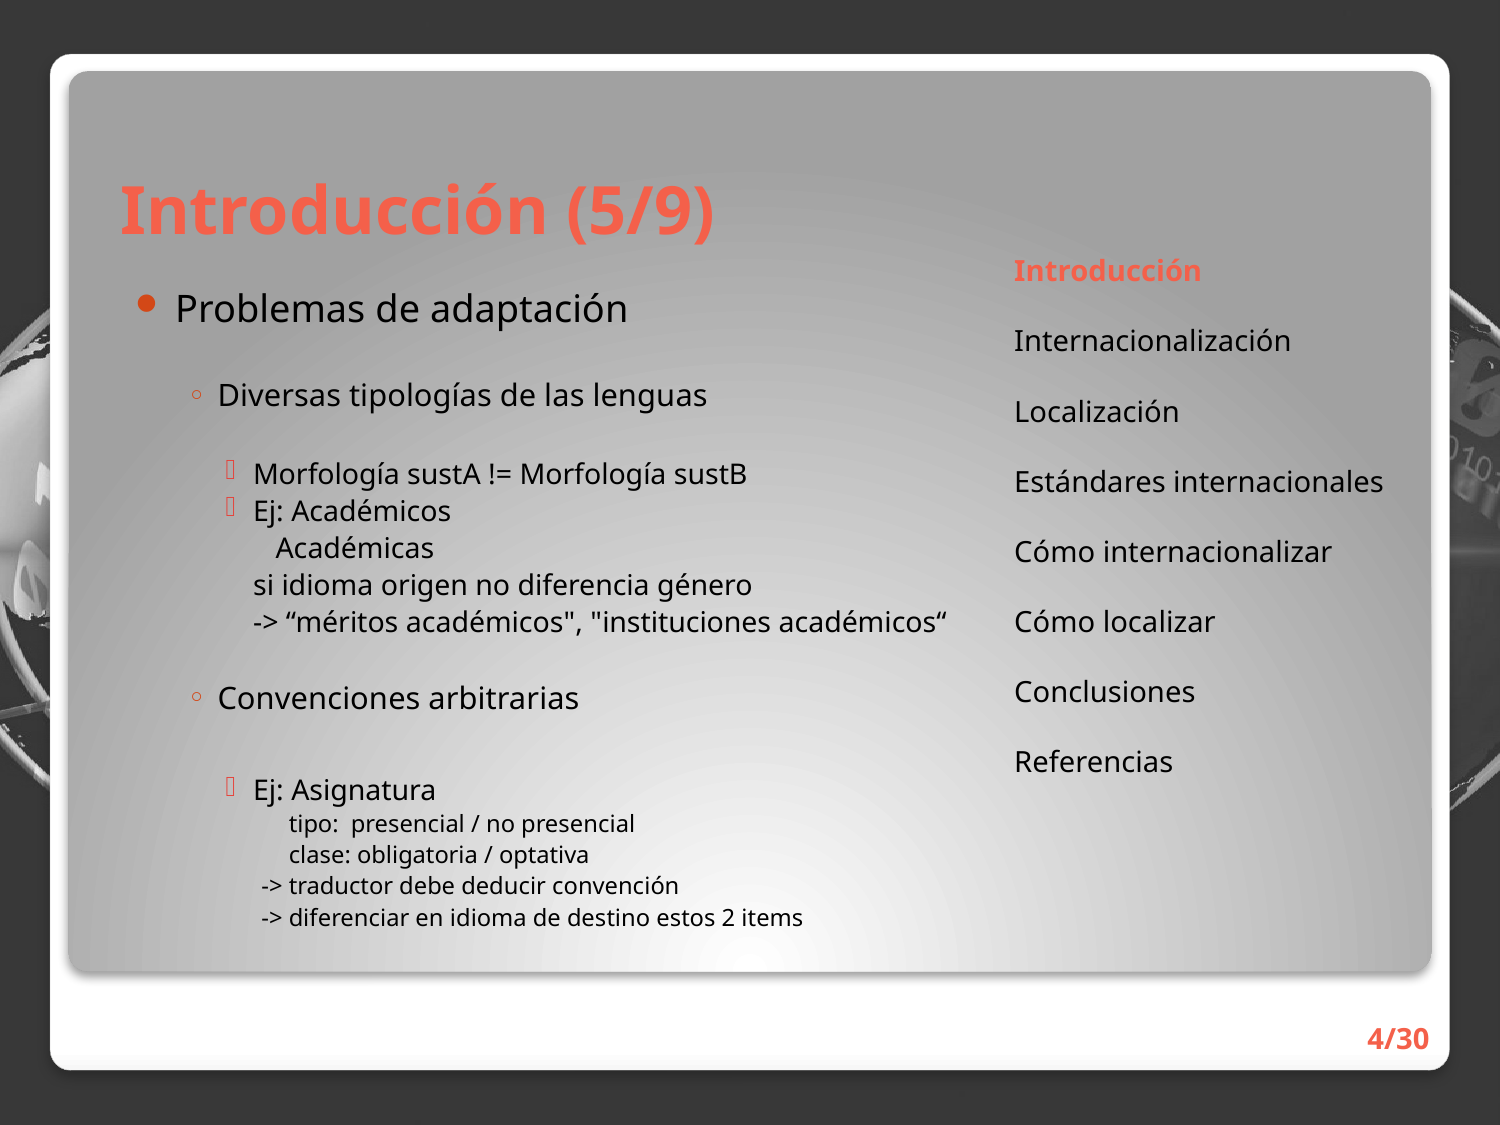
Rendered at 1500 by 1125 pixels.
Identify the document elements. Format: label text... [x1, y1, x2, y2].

title Introducción (5/9) [105, 105, 914, 256]
list Problemas de adaptación Diversas tipologías de las lenguas Morfología sustA != Morfología sustB Ej: Académicos Académicas si idioma origen no diferencia género -> “méritos académicos", "instituciones académicos“ Convenciones arbitrarias Ej: Asignatura tipo: presencial / no presencial clase: obligatoria / optativa -> traductor debe deducir convención -> diferenciar en idioma de destino estos 2 items [105, 269, 985, 950]
list Introducción Internacionalización Localización Estándares internacionales Cómo internacionalizar Cómo localizar Conclusiones Referencias [996, 237, 1430, 928]
slide_number 4/30 [1289, 1002, 1445, 1063]
